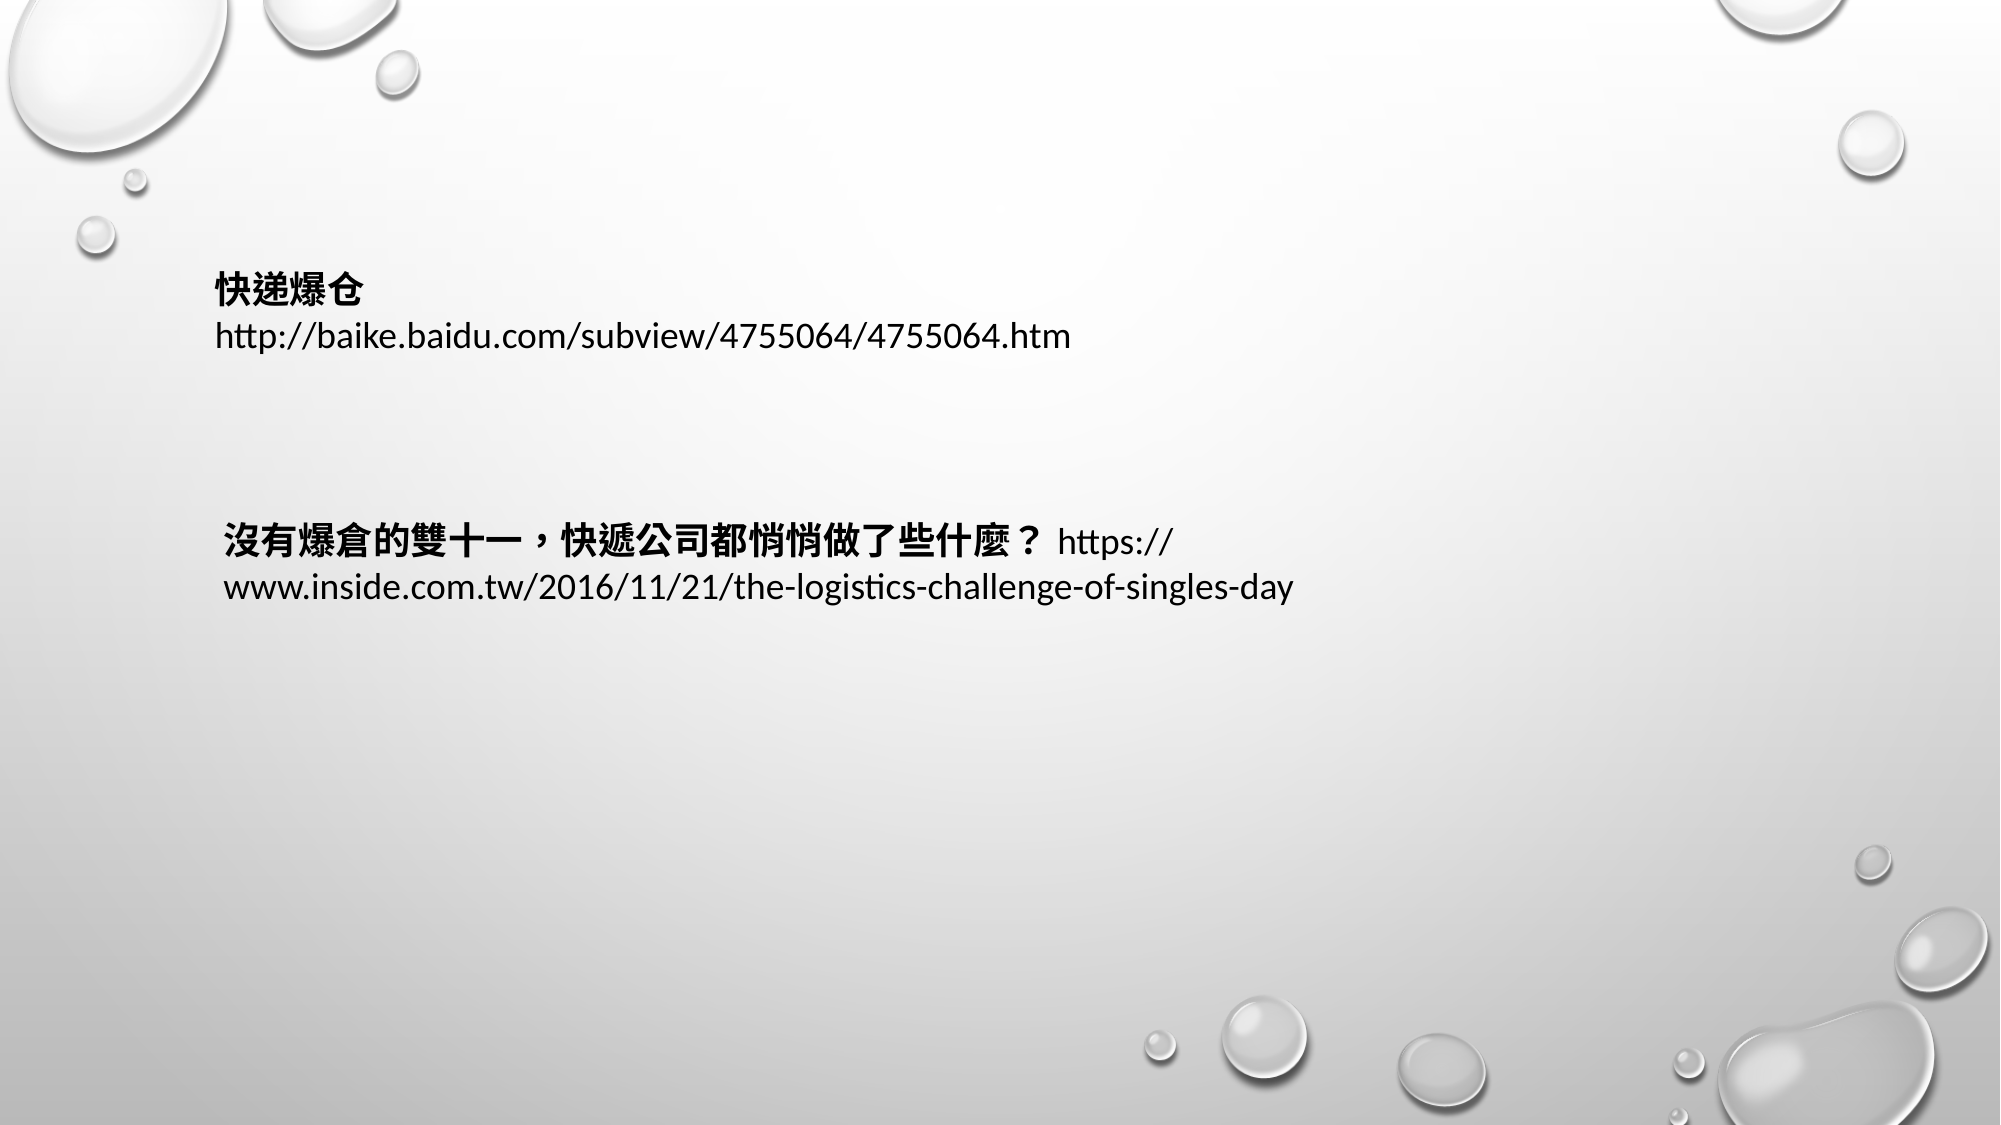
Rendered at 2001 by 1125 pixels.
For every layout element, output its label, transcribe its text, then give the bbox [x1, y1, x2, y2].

picture [0, 0, 2000, 1125]
text_box 沒有爆倉的雙十一，快遞公司都悄悄做了些什麼？https://www.inside.com.tw/2016/11/21/the-logistics-challenge-of-singles-day [208, 509, 1500, 615]
text_box 快递爆仓 http://baike.baidu.com/subview/4755064/4755064.htm [199, 258, 1755, 363]
